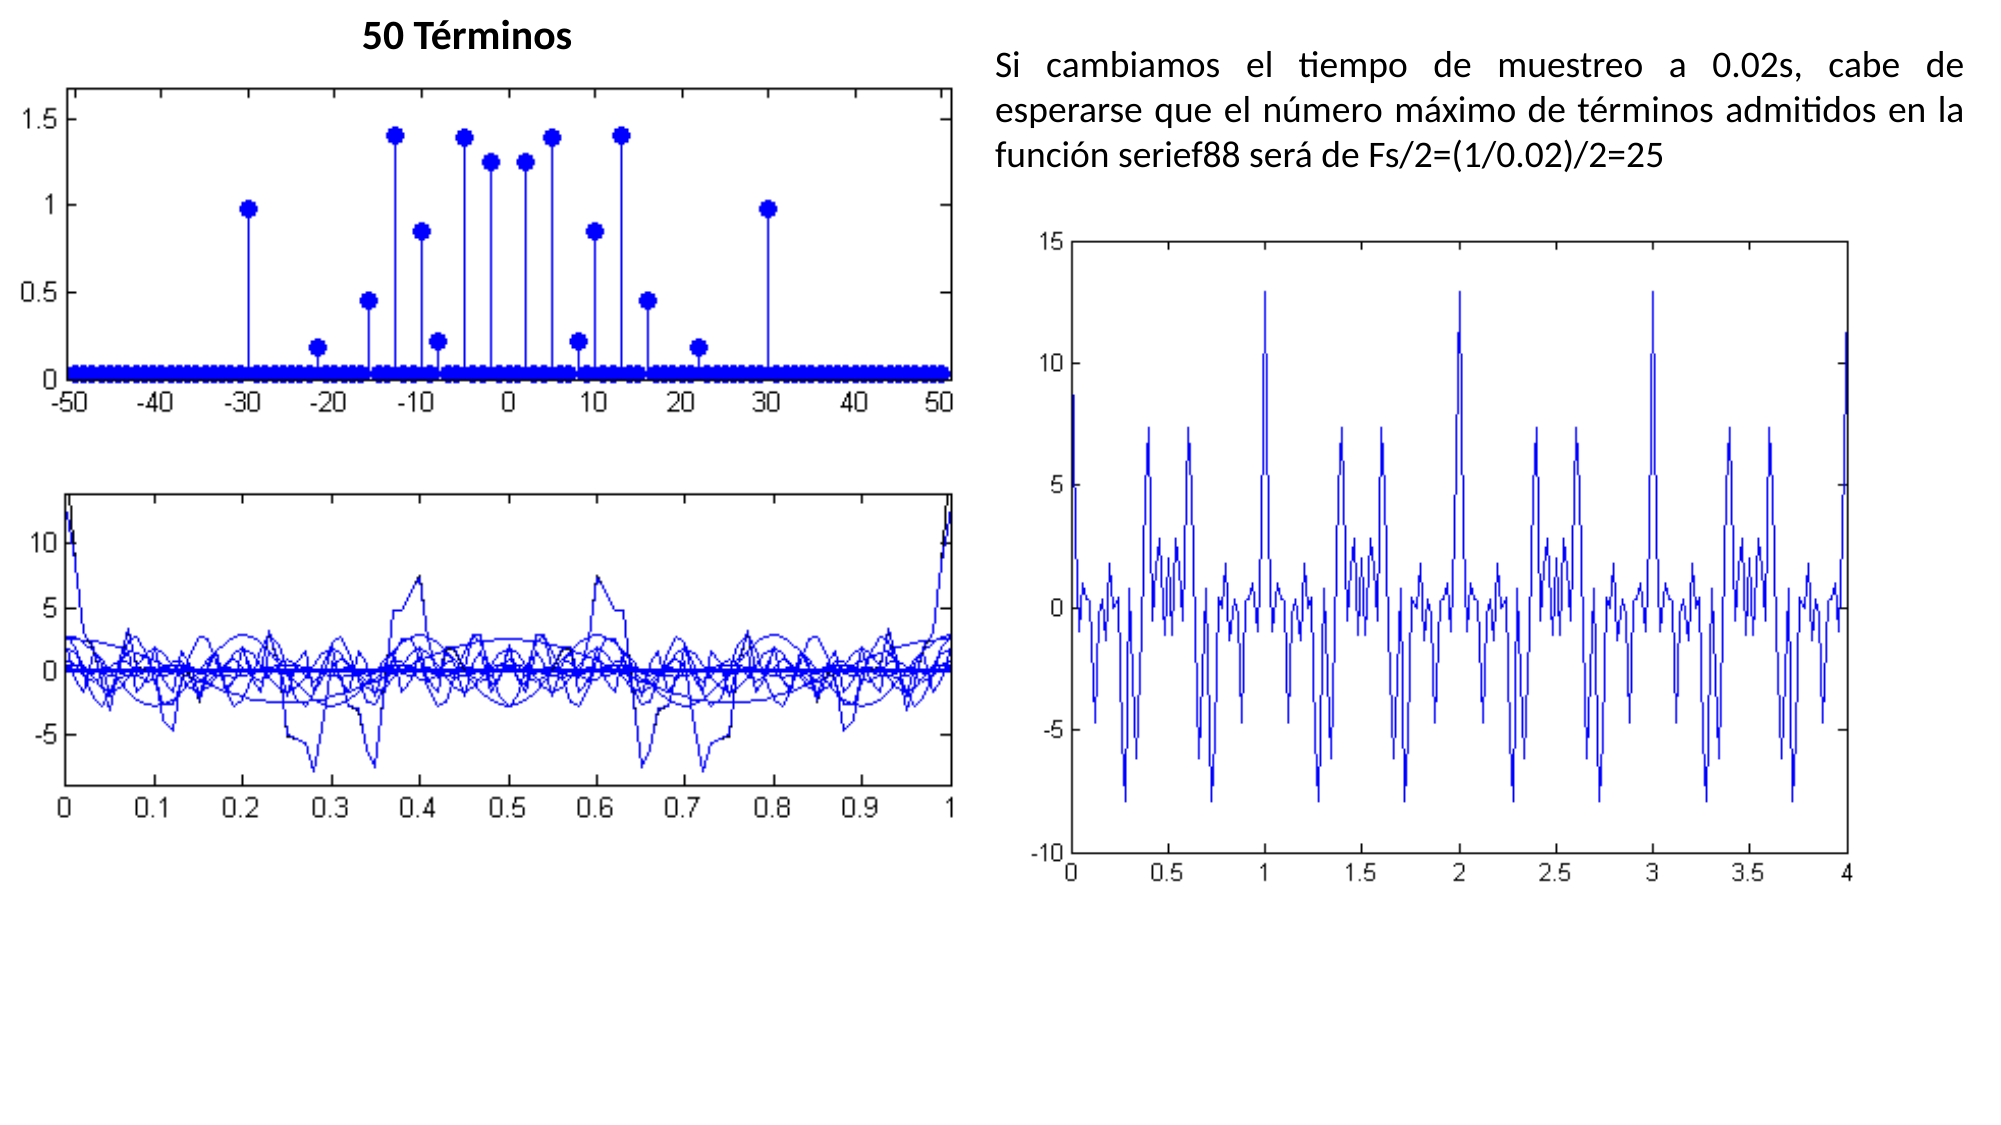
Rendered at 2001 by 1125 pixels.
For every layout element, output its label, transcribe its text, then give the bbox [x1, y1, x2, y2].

text_box Si cambiamos el tiempo de muestreo a 0.02s, cabe de esperarse que el número máximo de términos admitidos en la función serief88 será de Fs/2=(1/0.02)/2=25 [980, 32, 1981, 183]
picture [15, 81, 962, 832]
text_box 50 Términos [347, 0, 630, 65]
picture [1027, 184, 1862, 935]
